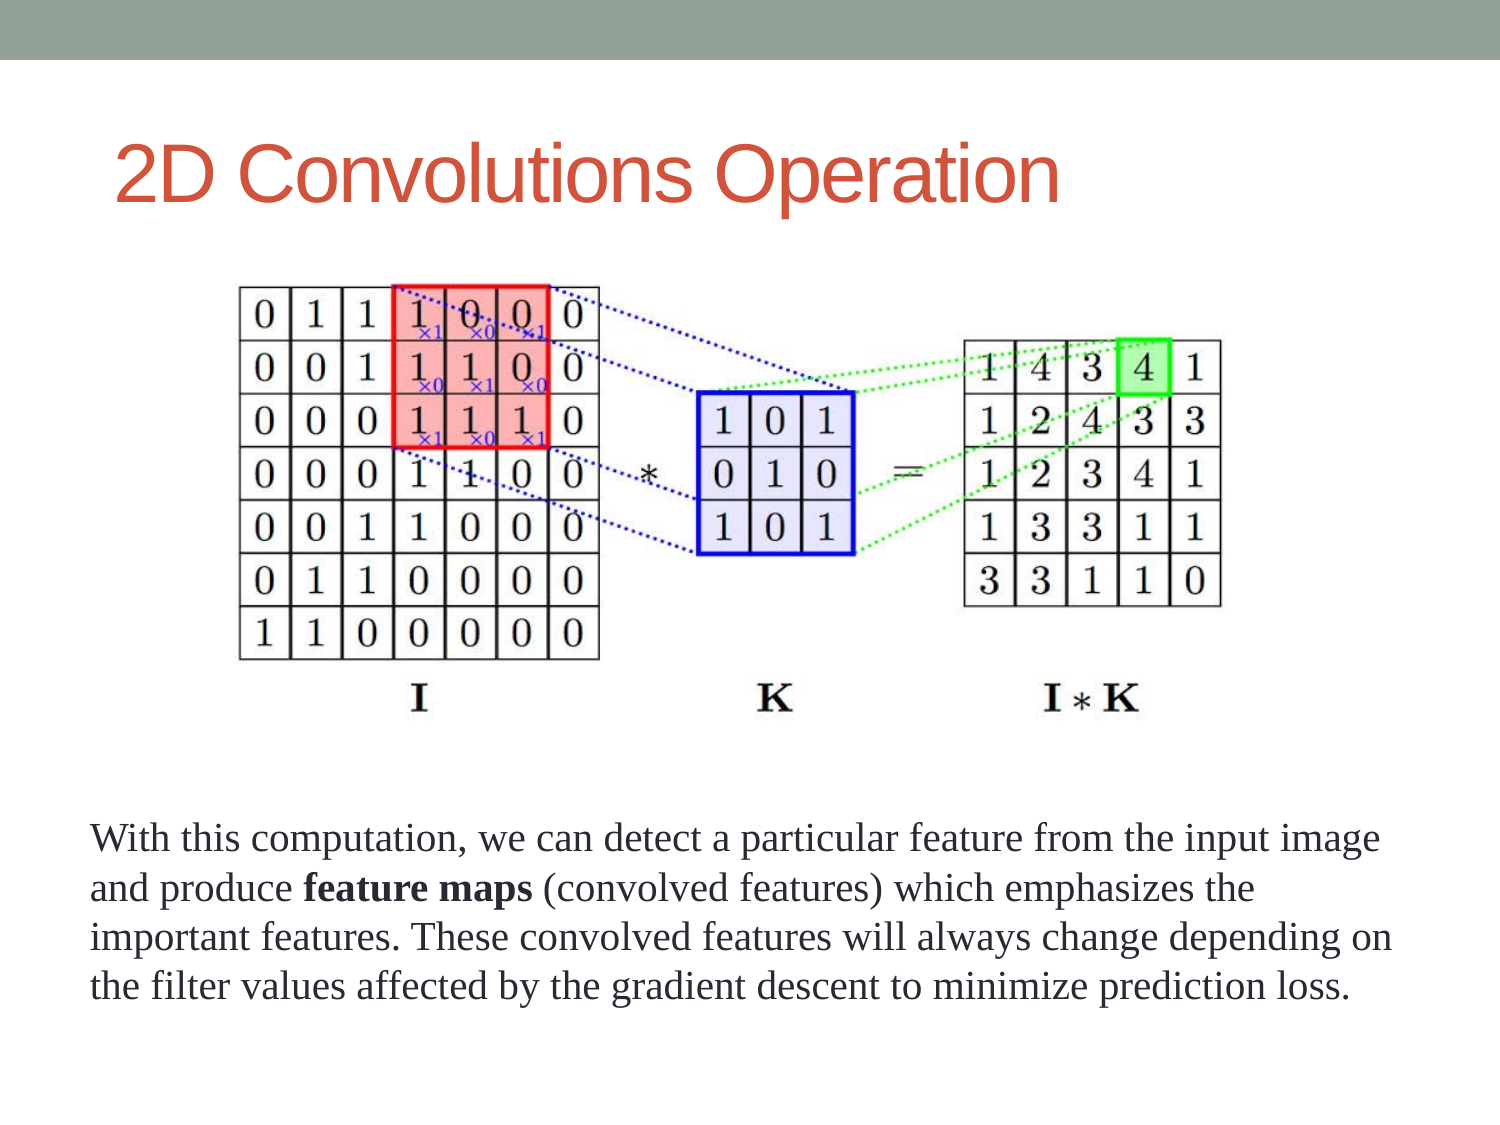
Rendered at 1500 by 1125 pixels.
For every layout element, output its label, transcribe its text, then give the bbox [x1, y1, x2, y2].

text_box With this computation, we can detect a particular feature from the input image and produce feature maps (convolved features) which emphasizes the important features. These convolved features will always change depending on the filter values affected by the gradient descent to minimize prediction loss. [75, 262, 1425, 1063]
picture [224, 274, 1236, 726]
text_box 2D Convolutions Operation [75, 87, 1425, 250]
